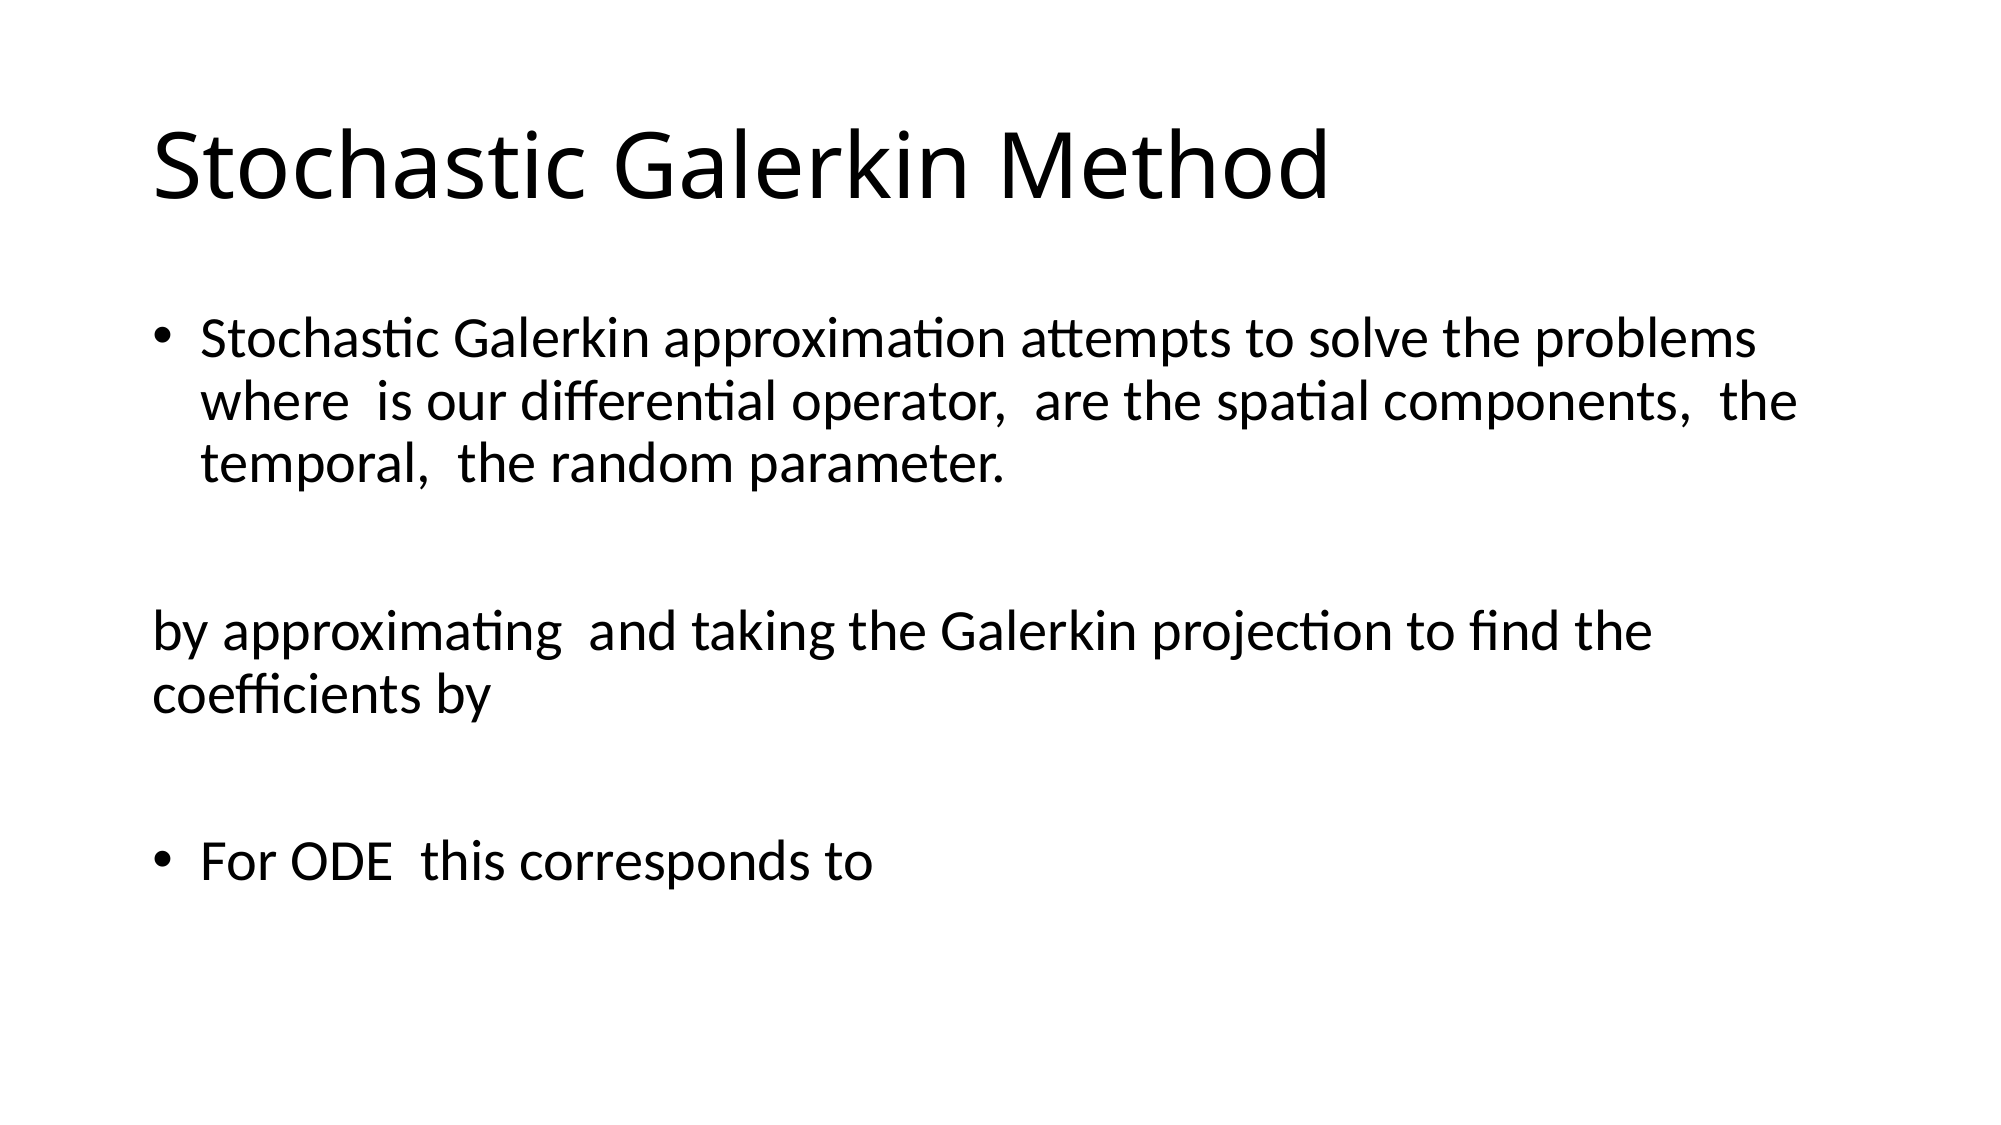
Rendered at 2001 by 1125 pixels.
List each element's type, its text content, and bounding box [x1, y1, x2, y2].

title Stochastic Galerkin Method [137, 59, 1863, 278]
